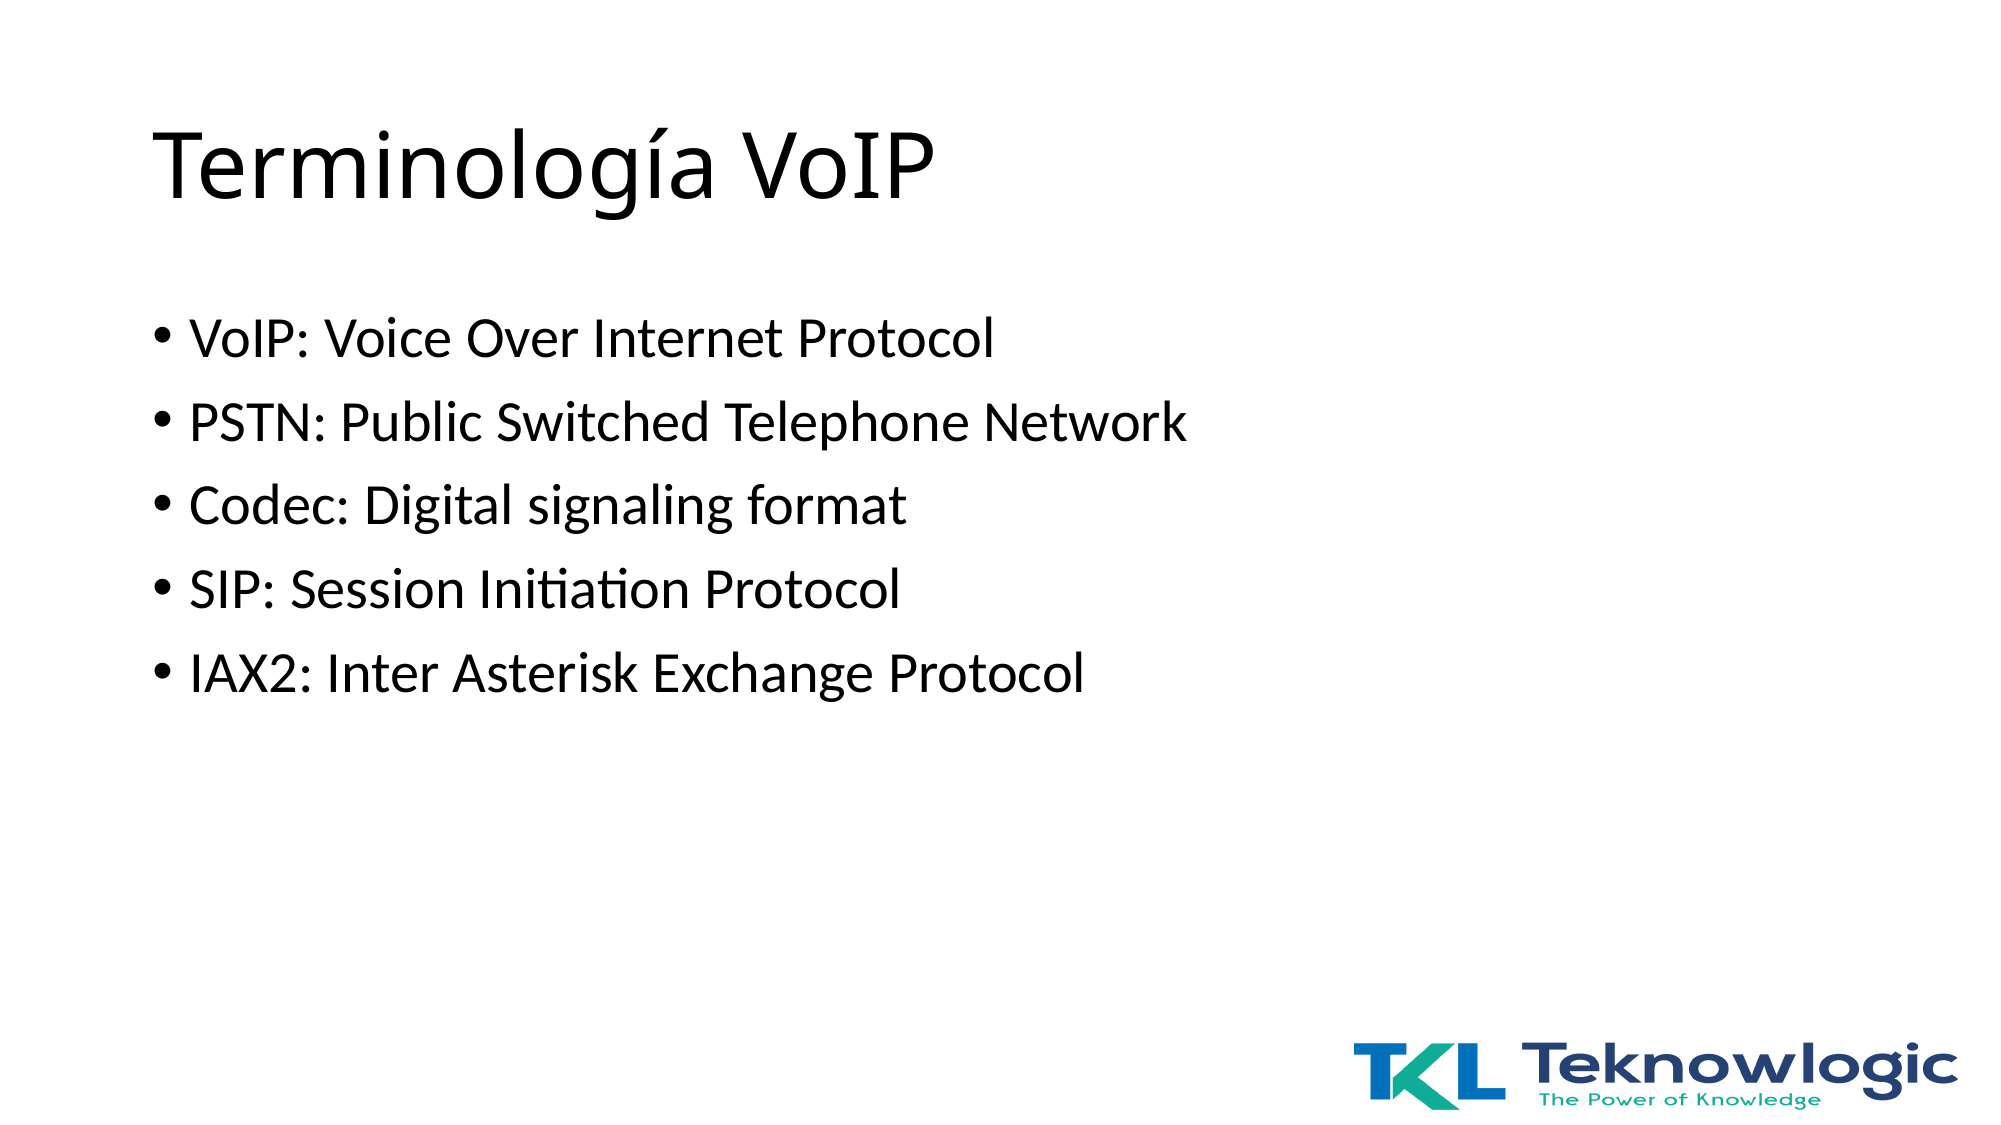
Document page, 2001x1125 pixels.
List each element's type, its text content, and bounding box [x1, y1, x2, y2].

title Terminología VoIP [137, 59, 1863, 278]
list VoIP: Voice Over Internet Protocol PSTN: Public Switched Telephone Network Codec: Digital signaling format SIP: Session Initiation Protocol IAX2: Inter Asterisk Exchange Protocol [137, 299, 1863, 1014]
picture [1354, 1042, 1958, 1110]
